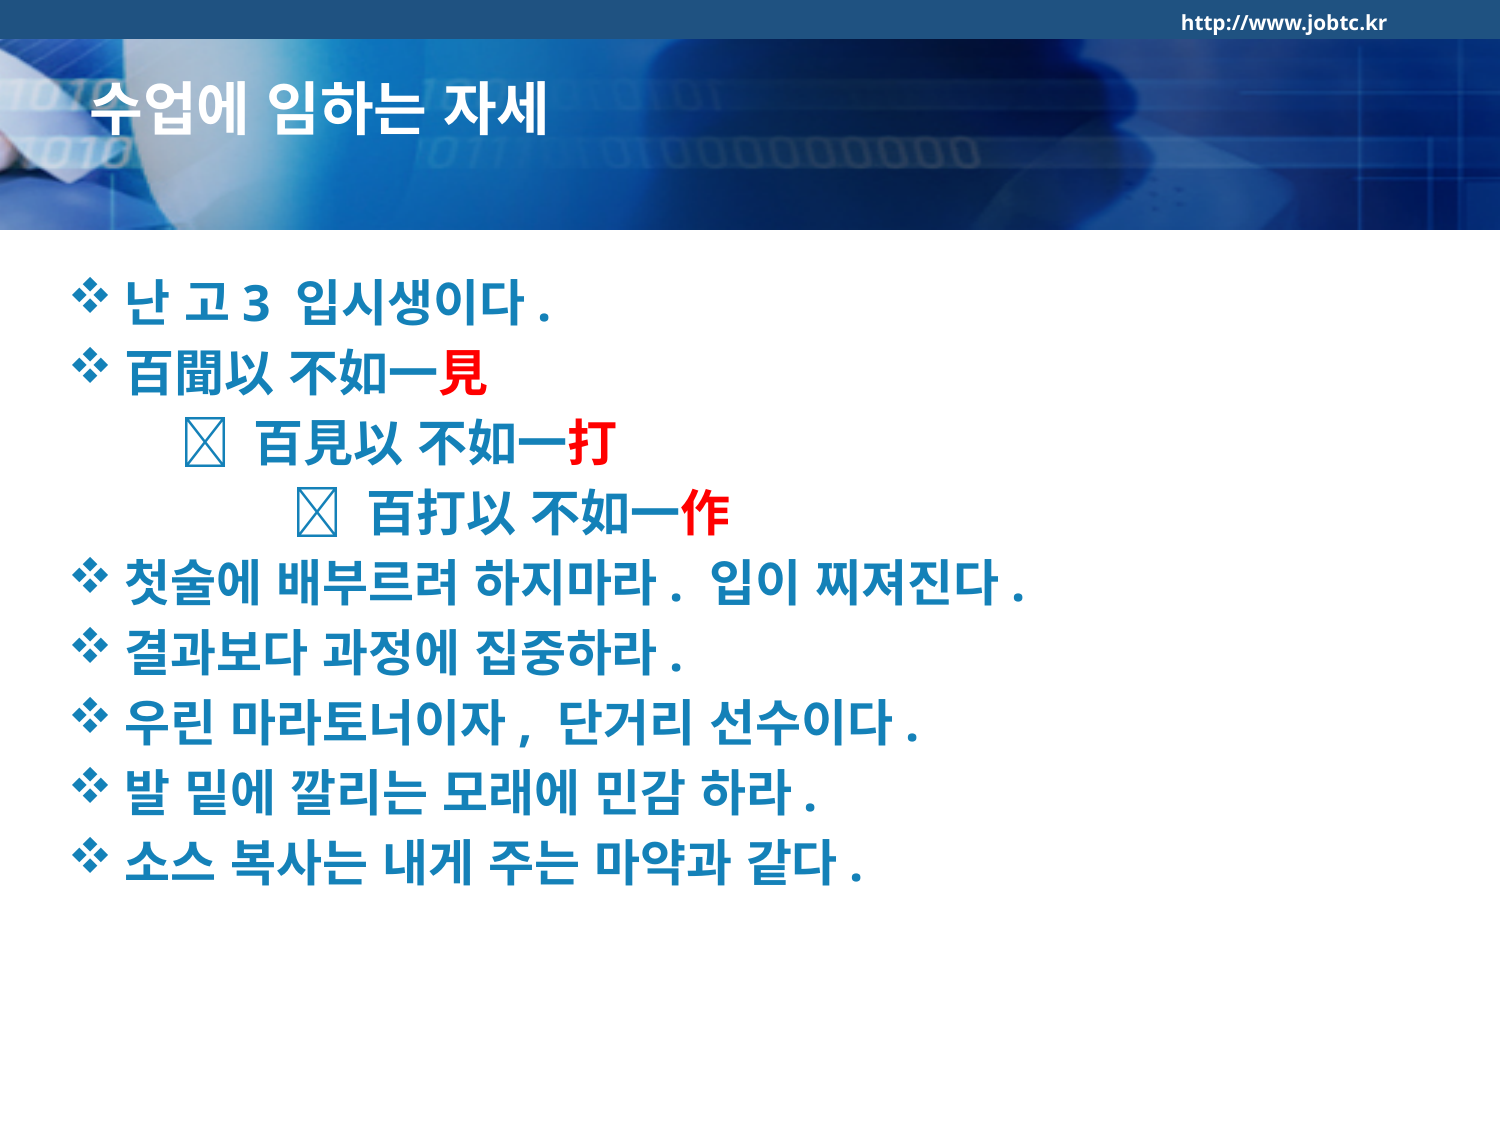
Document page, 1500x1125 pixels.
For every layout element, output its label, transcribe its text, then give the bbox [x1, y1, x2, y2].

picture [0, 39, 1500, 230]
text_box 수업에 임하는 자세 [75, 52, 1425, 163]
text_box 난 고3 입시생이다. 百聞以 不如一見  百見以 不如一打  百打以 不如一作 첫술에 배부르려 하지마라. 입이 찌져진다. 결과보다 과정에 집중하라. 우린 마라토너이자, 단거리 선수이다. 발 밑에 깔리는 모래에 민감 하라. 소스 복사는 내게 주는 마약과 같다. [53, 264, 1447, 1000]
